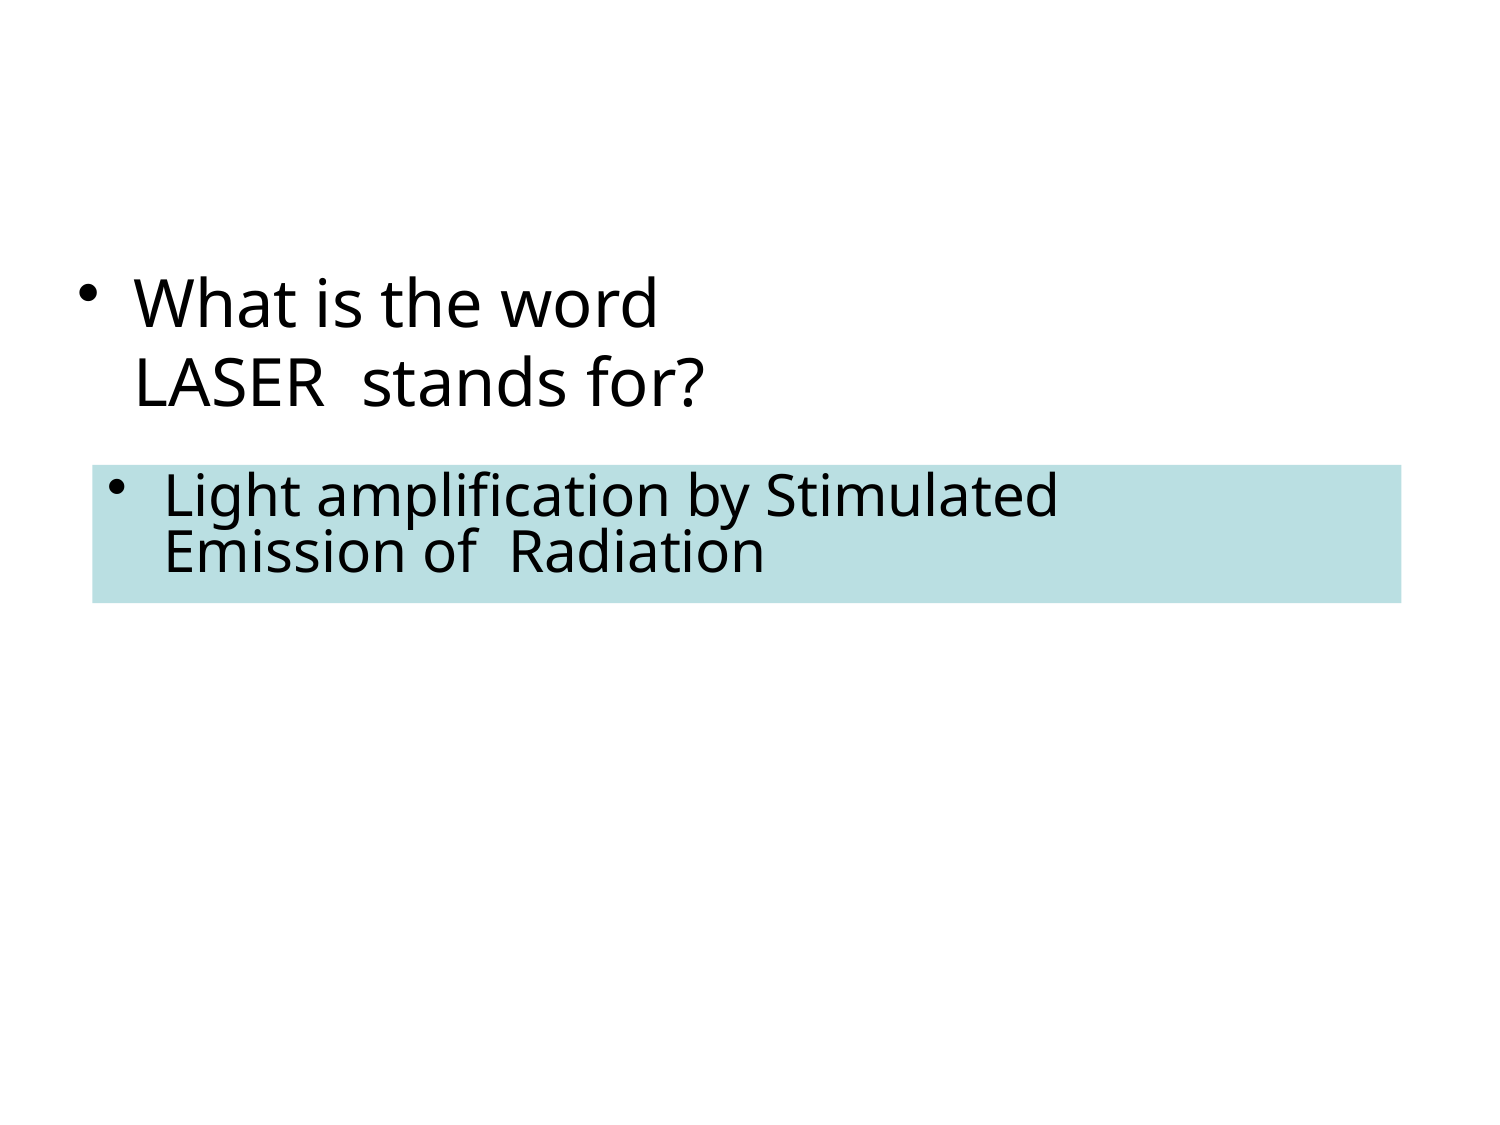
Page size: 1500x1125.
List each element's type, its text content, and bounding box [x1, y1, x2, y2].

text_box [92, 464, 1402, 604]
text_box What is the word LASER stands for? Light amplification by Stimulated Emission of Radiation [75, 255, 1321, 585]
